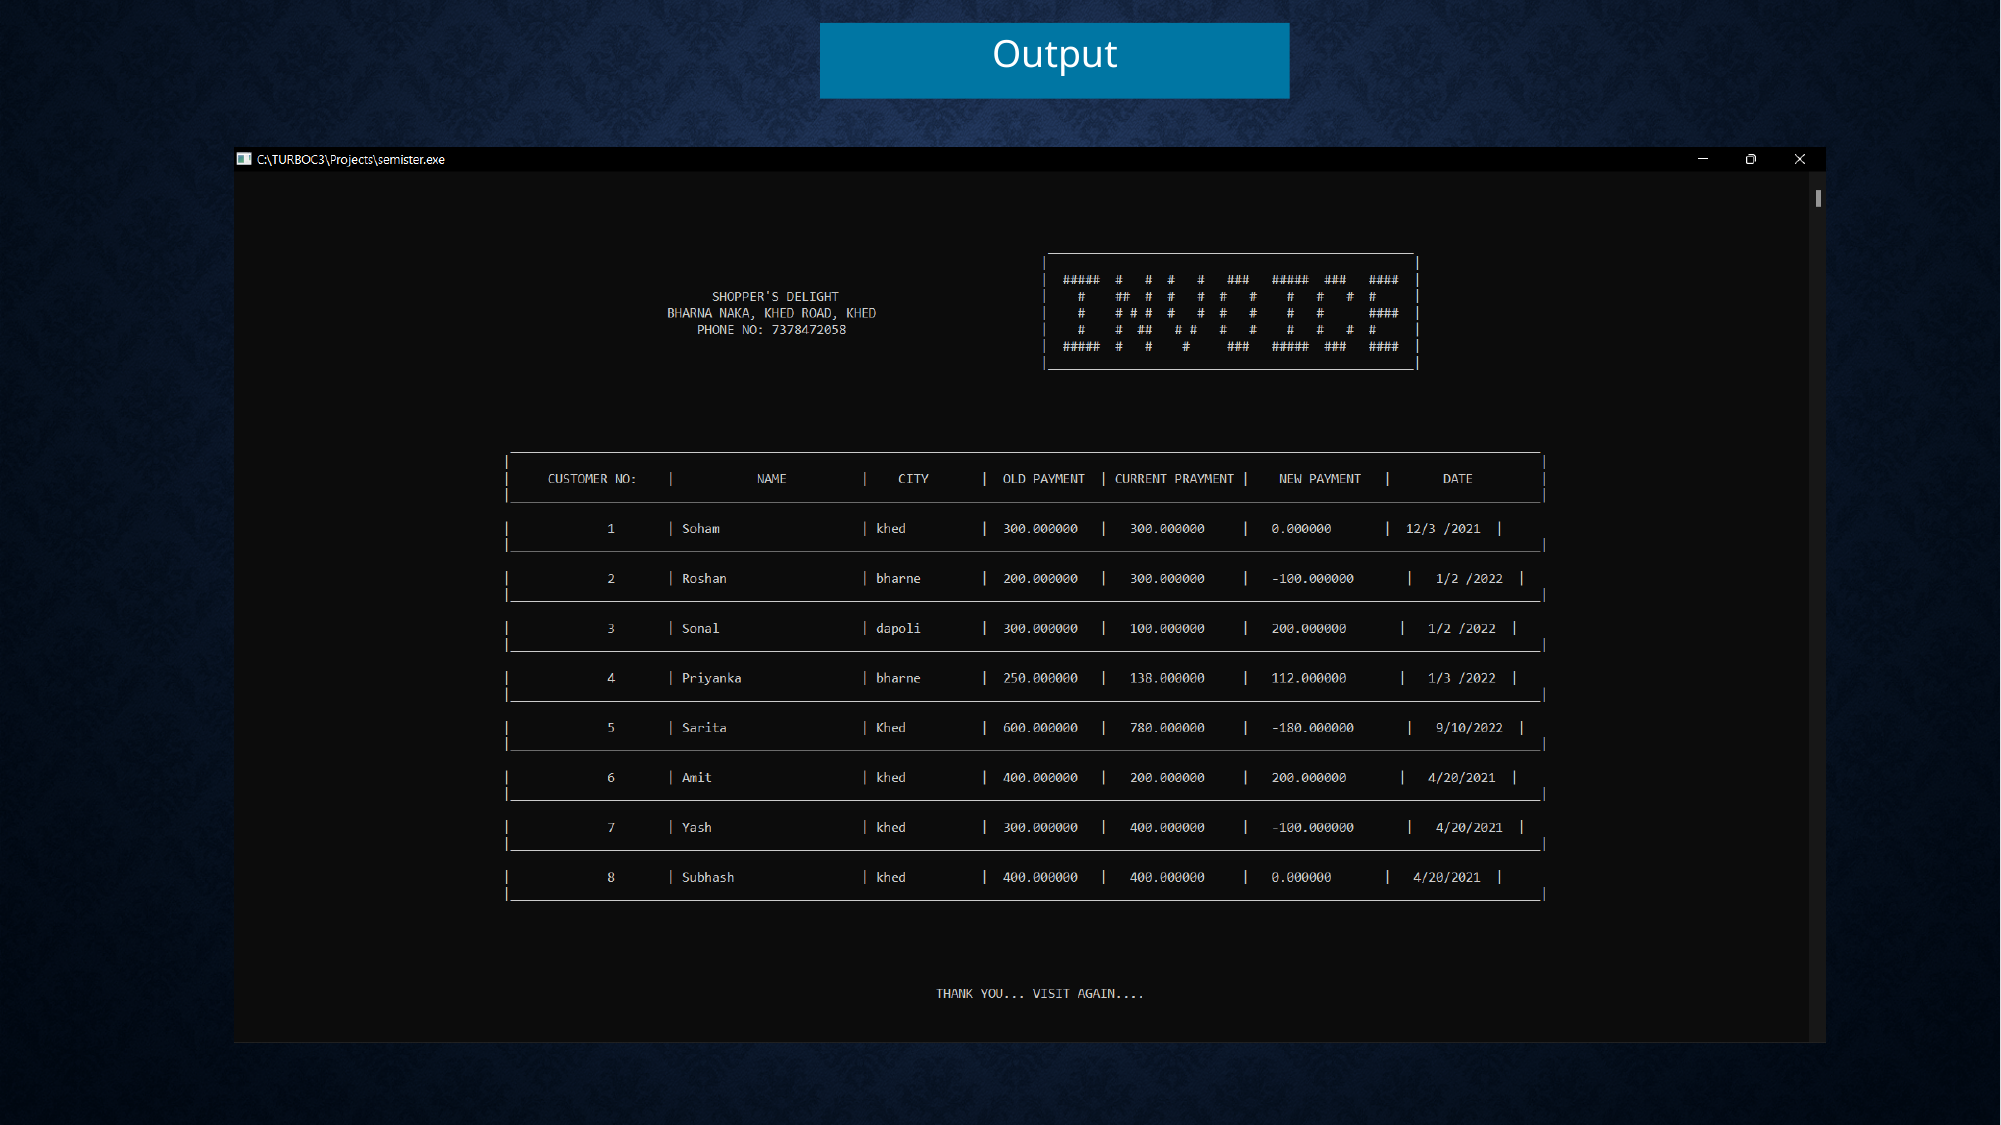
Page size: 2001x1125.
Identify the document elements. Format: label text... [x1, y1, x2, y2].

text_box Output [820, 22, 1290, 99]
picture [233, 146, 1827, 1043]
